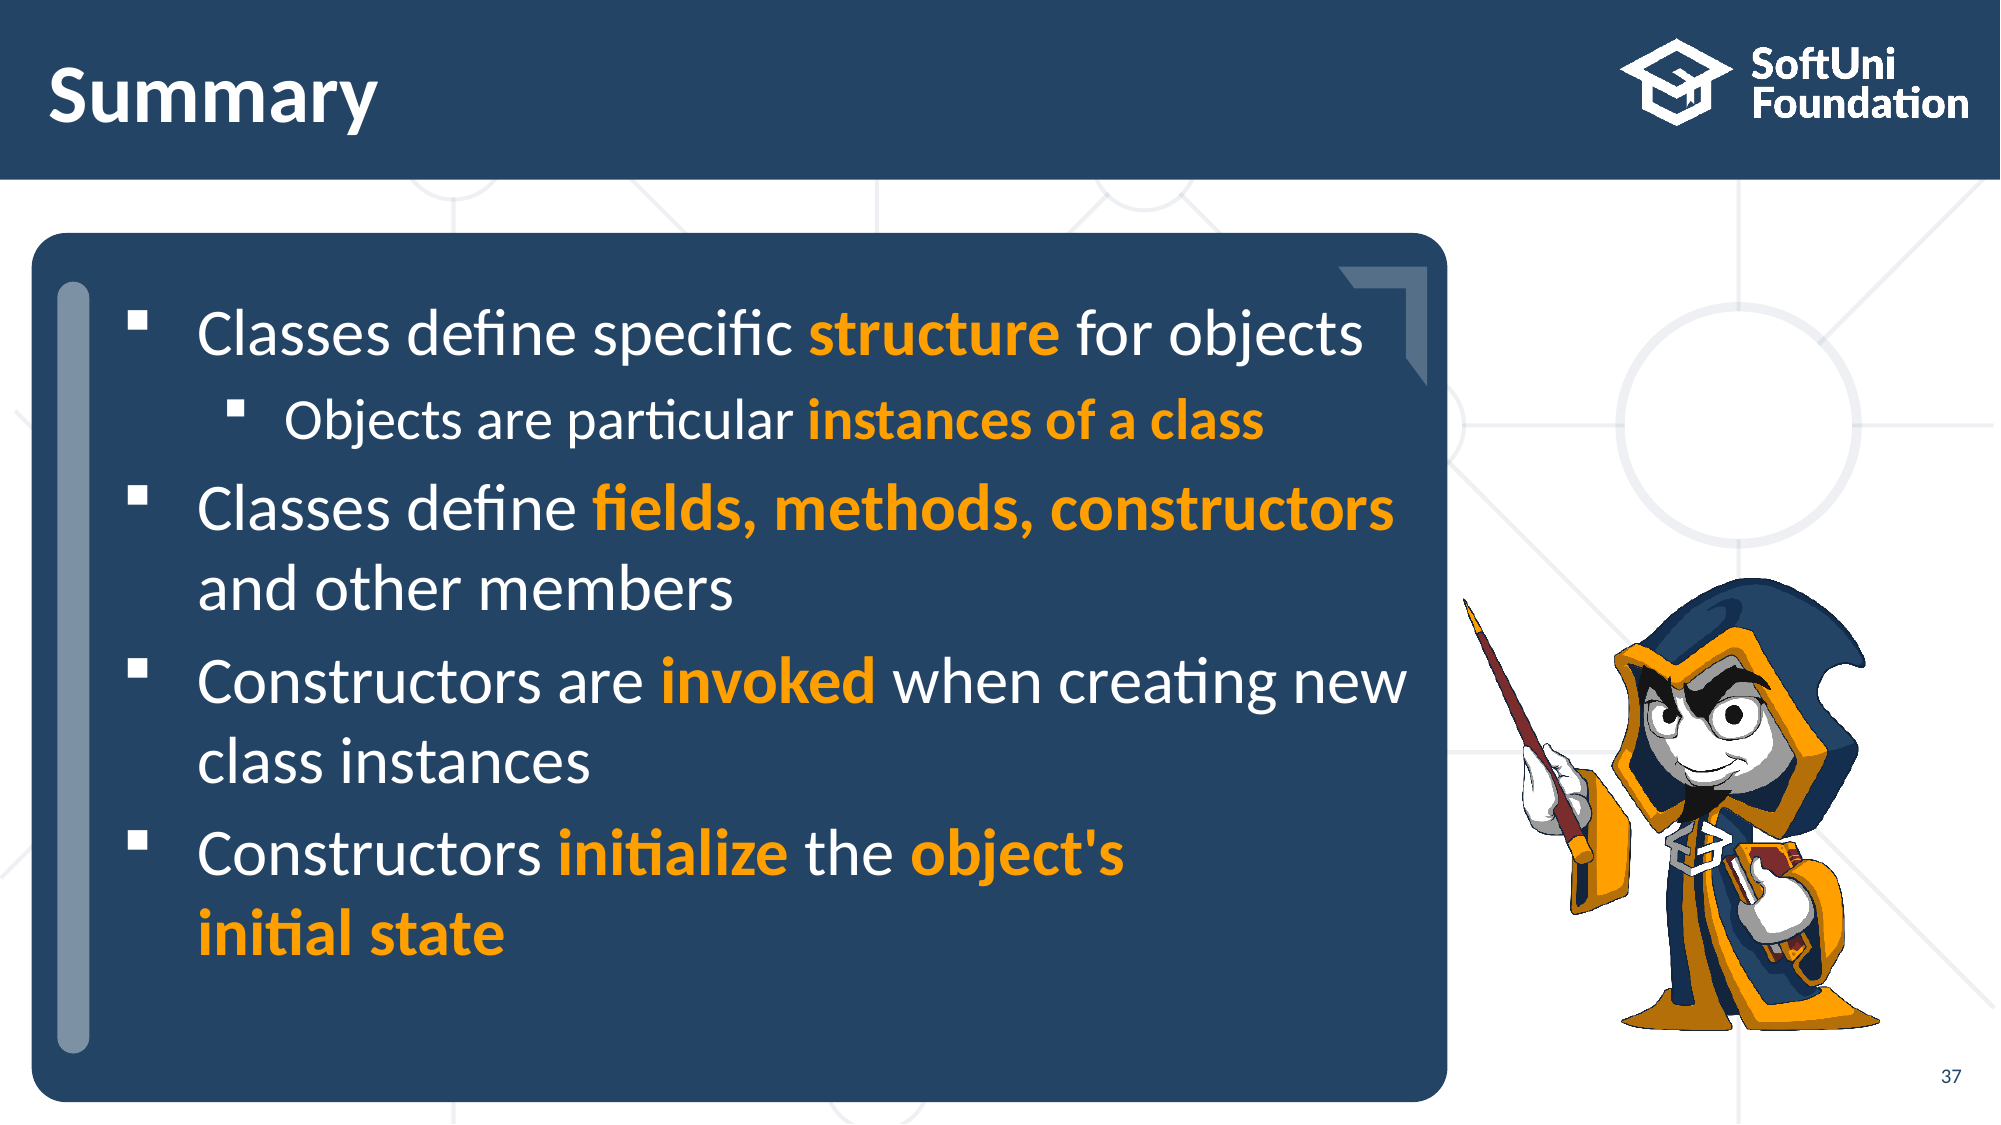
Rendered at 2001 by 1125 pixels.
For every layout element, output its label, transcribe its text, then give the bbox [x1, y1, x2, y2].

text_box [31, 232, 1448, 1103]
slide_number 37 [1897, 1049, 1968, 1101]
title Summary [31, 16, 1591, 162]
picture [1447, 537, 1921, 1050]
picture [1619, 38, 1968, 126]
